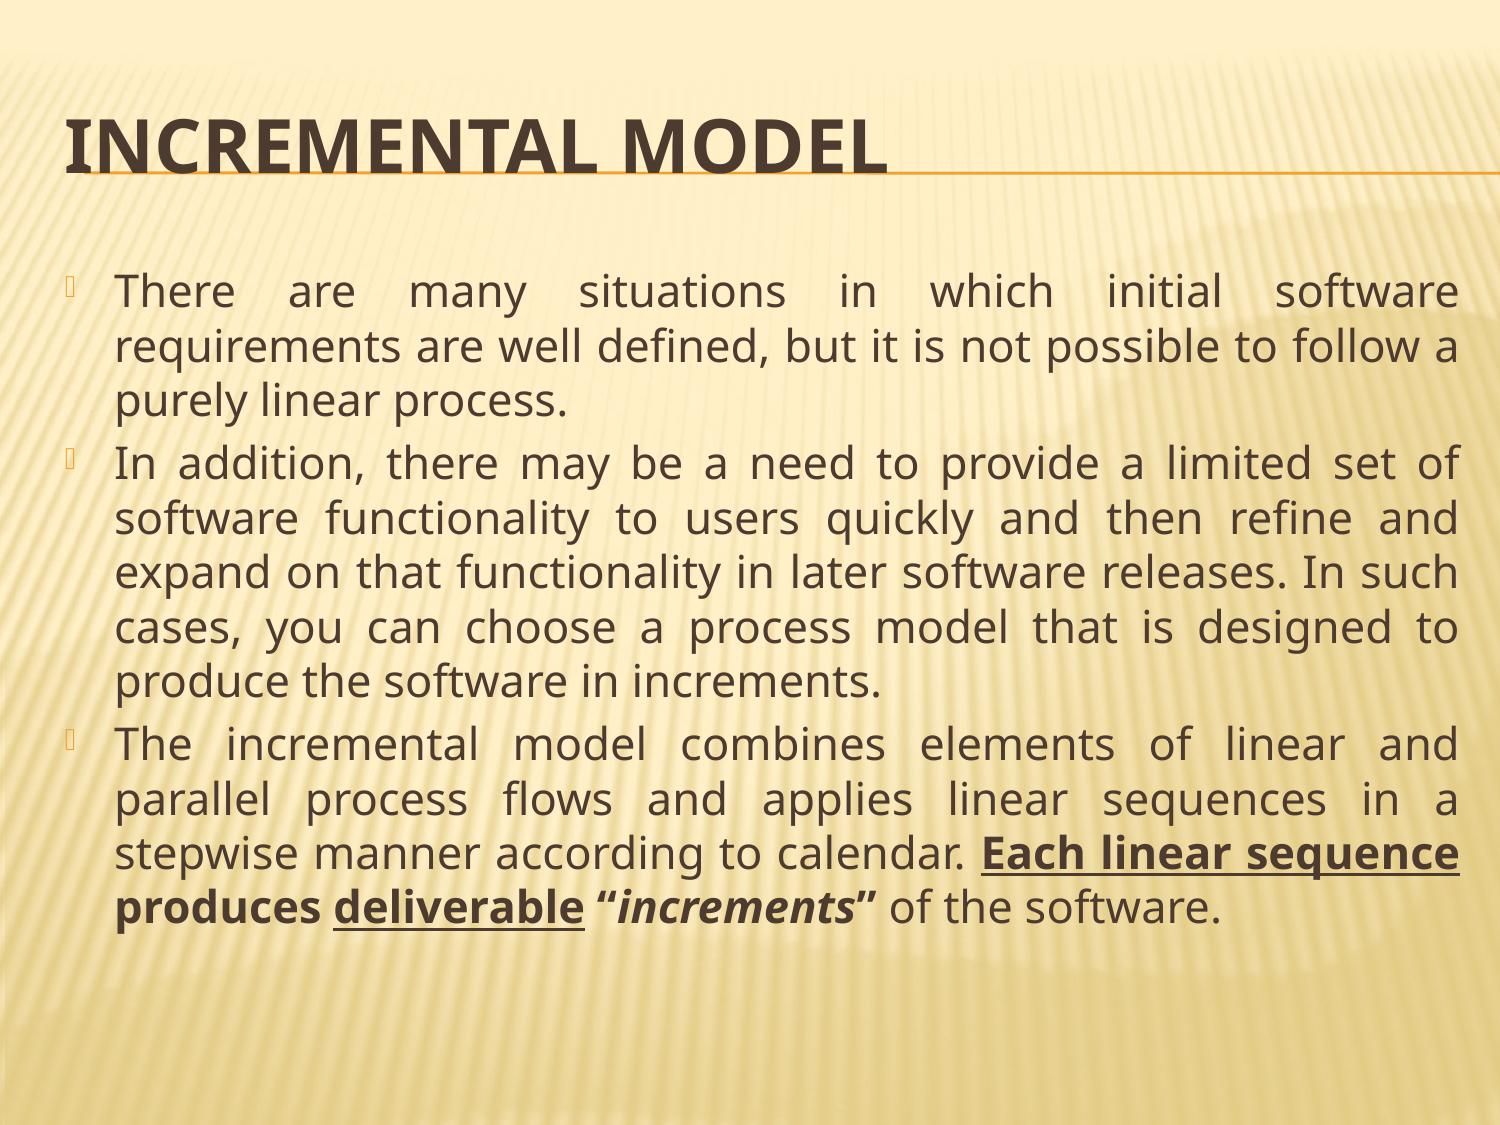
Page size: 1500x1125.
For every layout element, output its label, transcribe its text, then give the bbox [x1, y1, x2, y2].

title INCREMENTAL MODEL [50, 75, 1475, 213]
list There are many situations in which initial software requirements are well defined, but it is not possible to follow a purely linear process. In addition, there may be a need to provide a limited set of software functionality to users quickly and then refine and expand on that functionality in later software releases. In such cases, you can choose a process model that is designed to produce the software in increments. The incremental model combines elements of linear and parallel process flows and applies linear sequences in a stepwise manner according to calendar. Each linear sequence produces deliverable “increments” of the software. [50, 254, 1475, 998]
